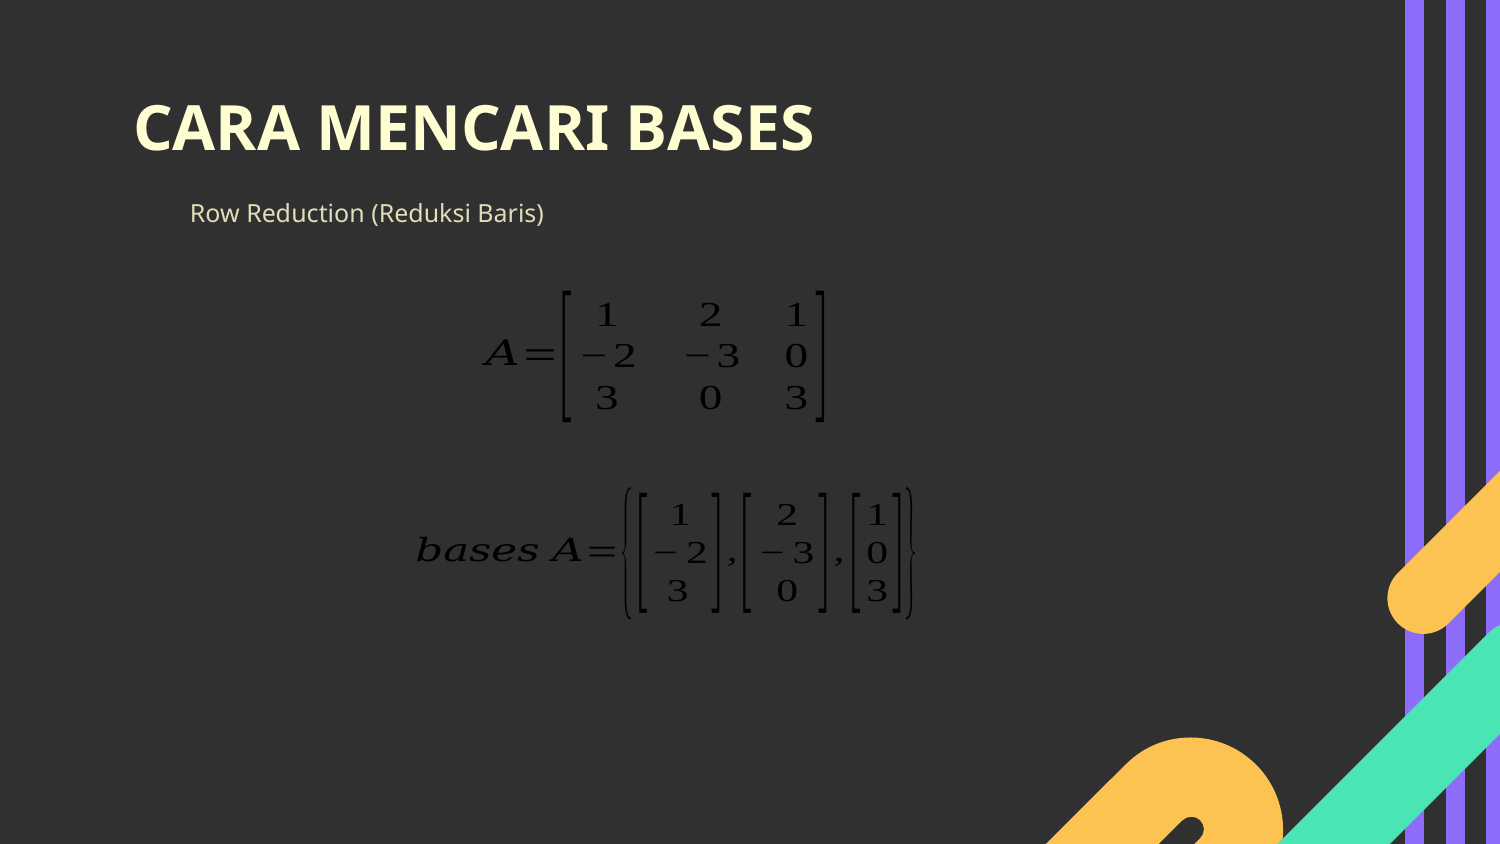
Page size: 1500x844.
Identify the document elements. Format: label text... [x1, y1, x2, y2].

text_box Row Reduction (Reduksi Baris) [159, 182, 1261, 274]
title CARA MENCARI BASES [118, 72, 1382, 167]
